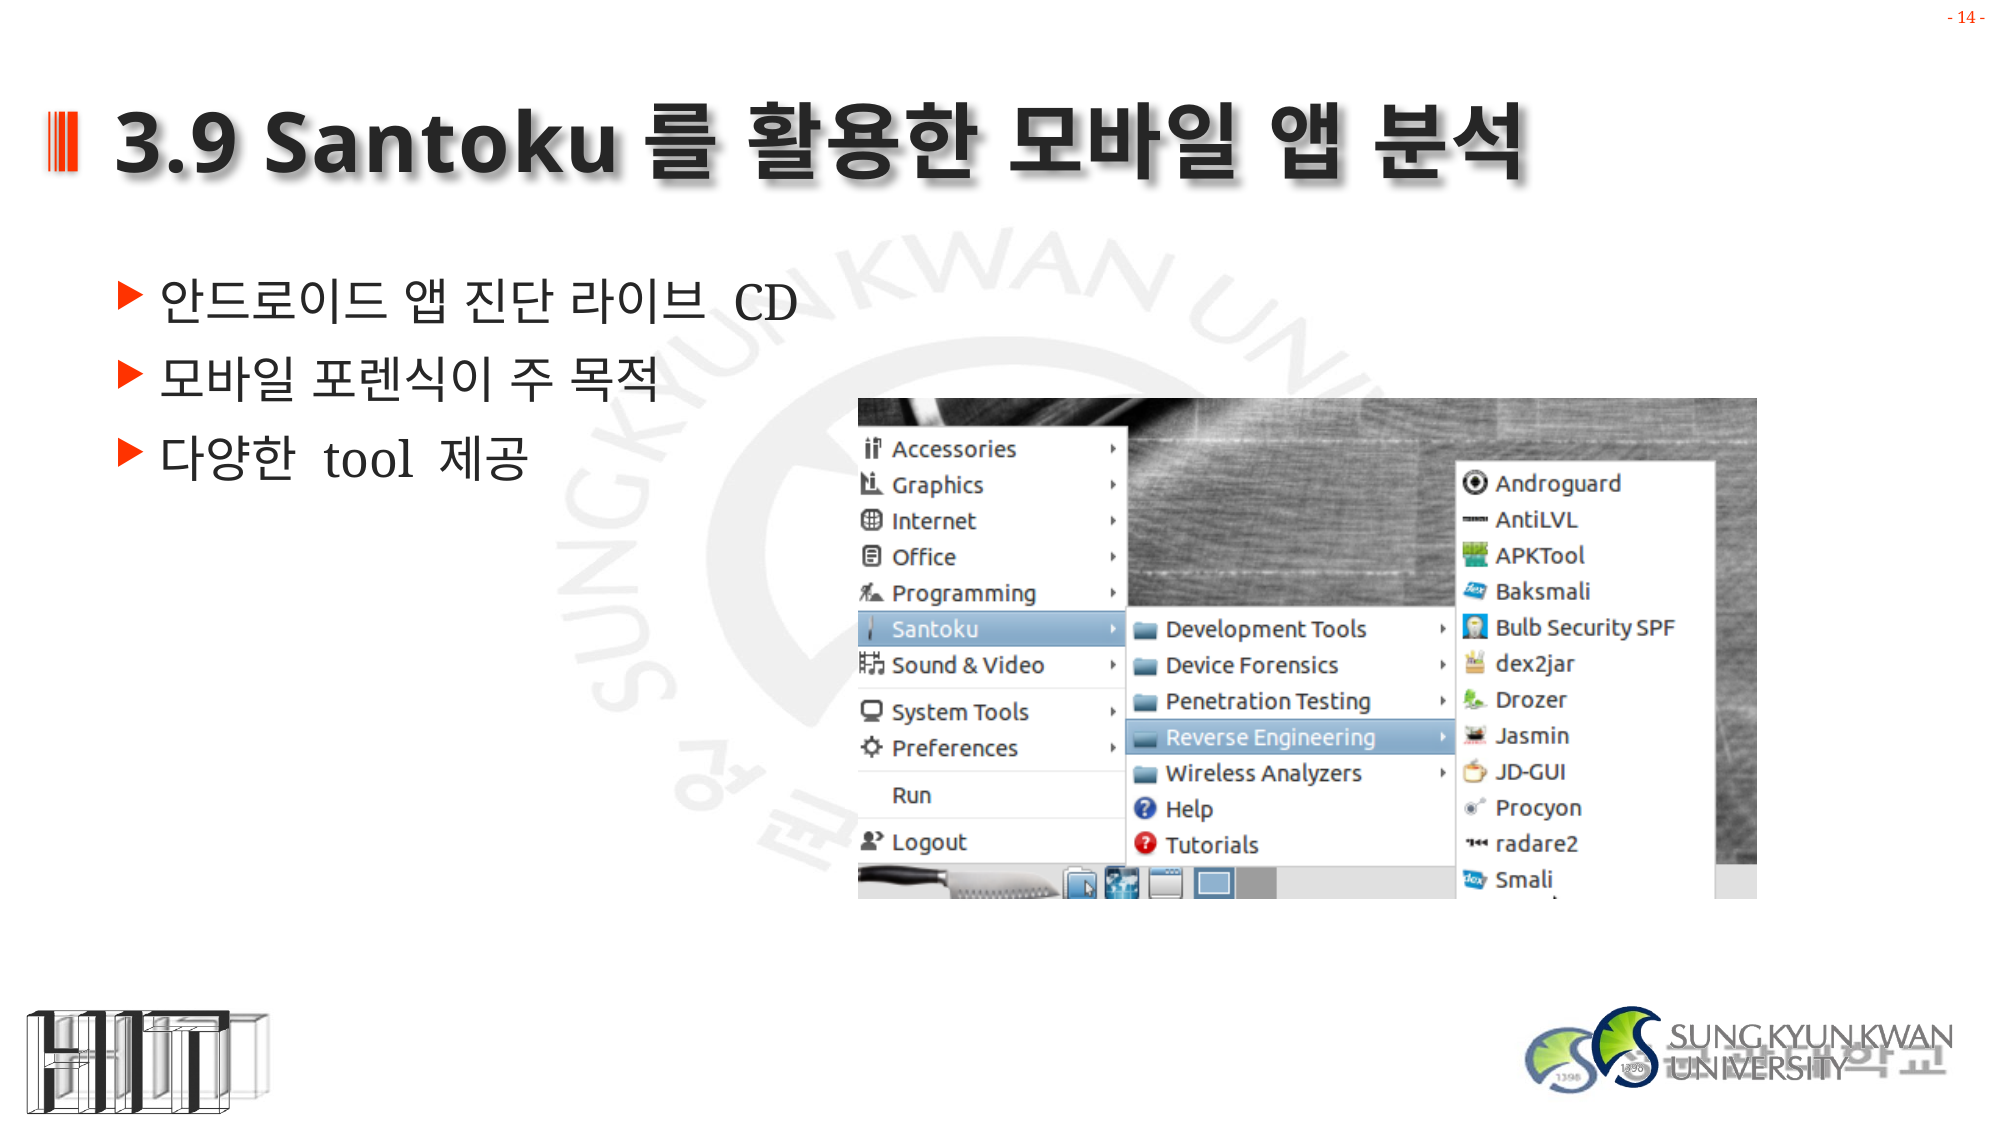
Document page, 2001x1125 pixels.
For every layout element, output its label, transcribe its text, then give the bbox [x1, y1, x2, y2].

picture [1555, 976, 1994, 1118]
picture [16, 1002, 237, 1121]
title 3.9 Santoku를 활용한 모바일 앱 분석 [99, 45, 1900, 233]
picture [857, 398, 1757, 899]
list 안드로이드 앱 진단 라이브 CD 모바일 포렌식이 주 목적 다양한 tool 제공 [99, 262, 1900, 1035]
